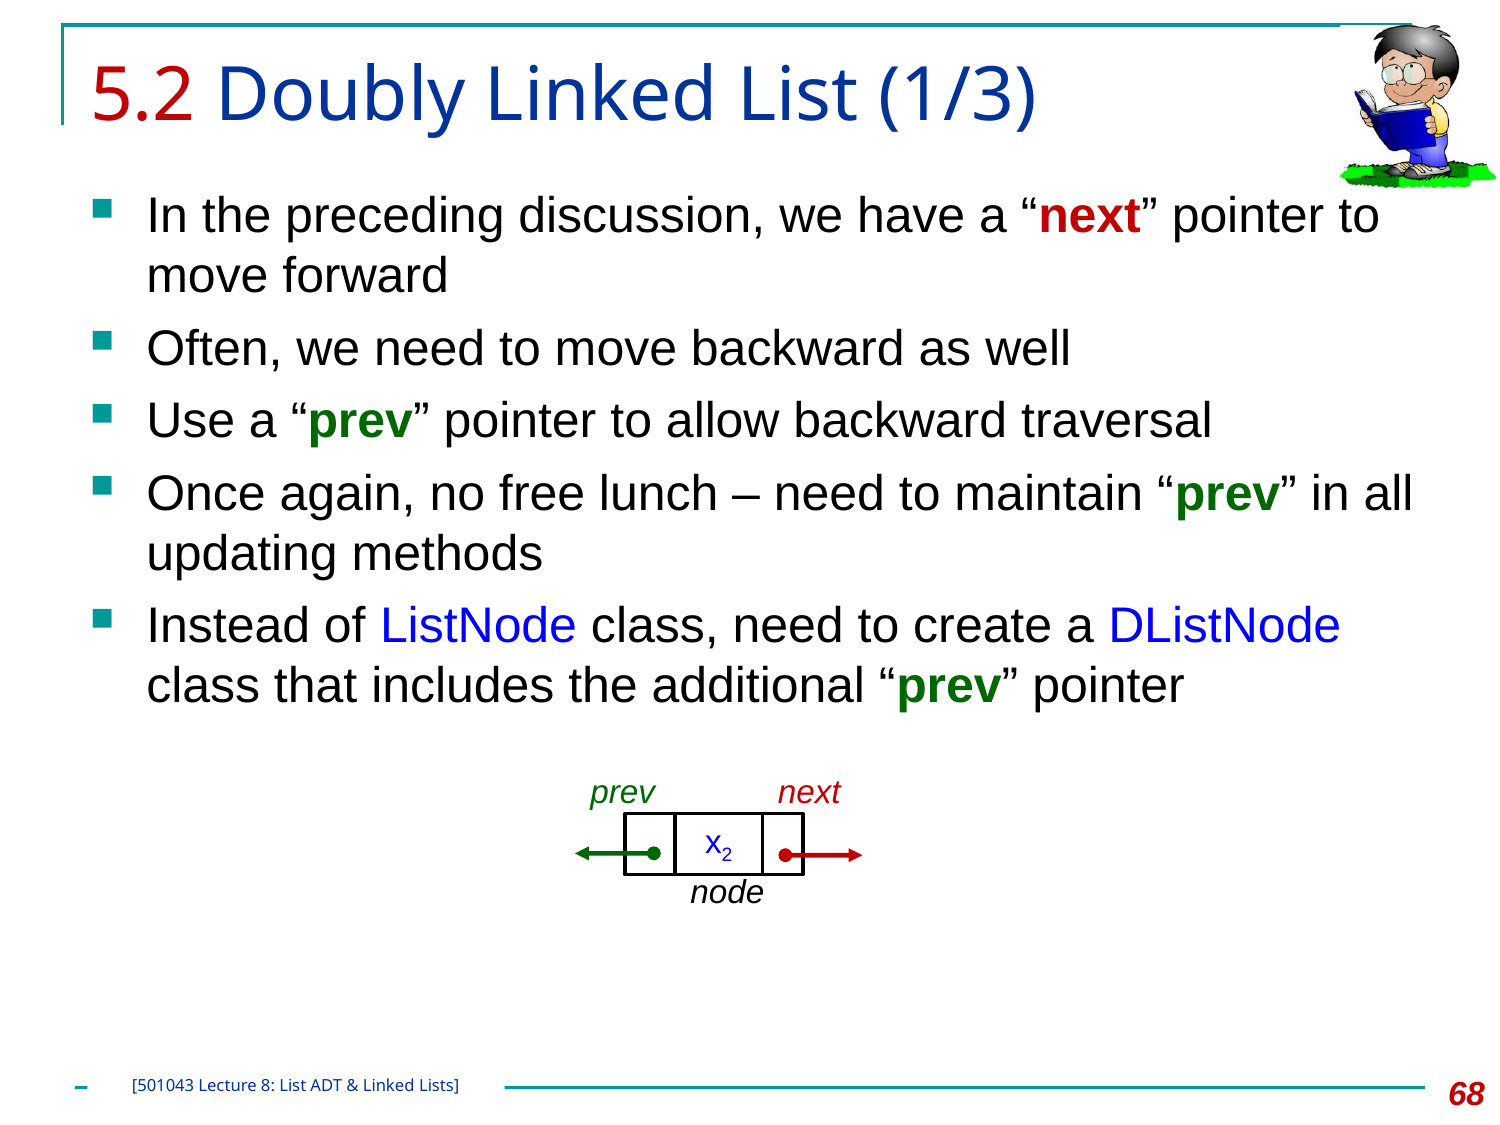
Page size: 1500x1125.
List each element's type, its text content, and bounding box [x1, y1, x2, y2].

slide_number 68 [1400, 1065, 1500, 1125]
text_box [574, 762, 672, 876]
title 5.2 Doubly Linked List (1/3) [74, 37, 1335, 168]
picture [1340, 25, 1496, 188]
text_box [501043 Lecture 8: List ADT & Linked Lists] [87, 1074, 505, 1105]
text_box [674, 762, 863, 919]
list In the preceding discussion, we have a “next” pointer to move forward Often, we need to move backward as well Use a “prev” pointer to allow backward traversal Once again, no free lunch – need to maintain “prev” in all updating methods Instead of ListNode class, need to create a DListNode class that includes the additional “prev” pointer [74, 174, 1463, 788]
